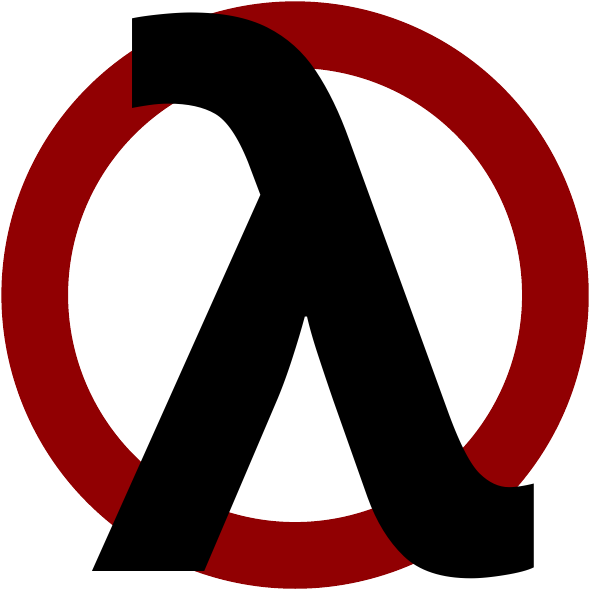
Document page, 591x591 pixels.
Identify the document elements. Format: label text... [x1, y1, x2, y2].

text_box [33, 154, 75, 437]
text_box λ [75, 0, 554, 591]
